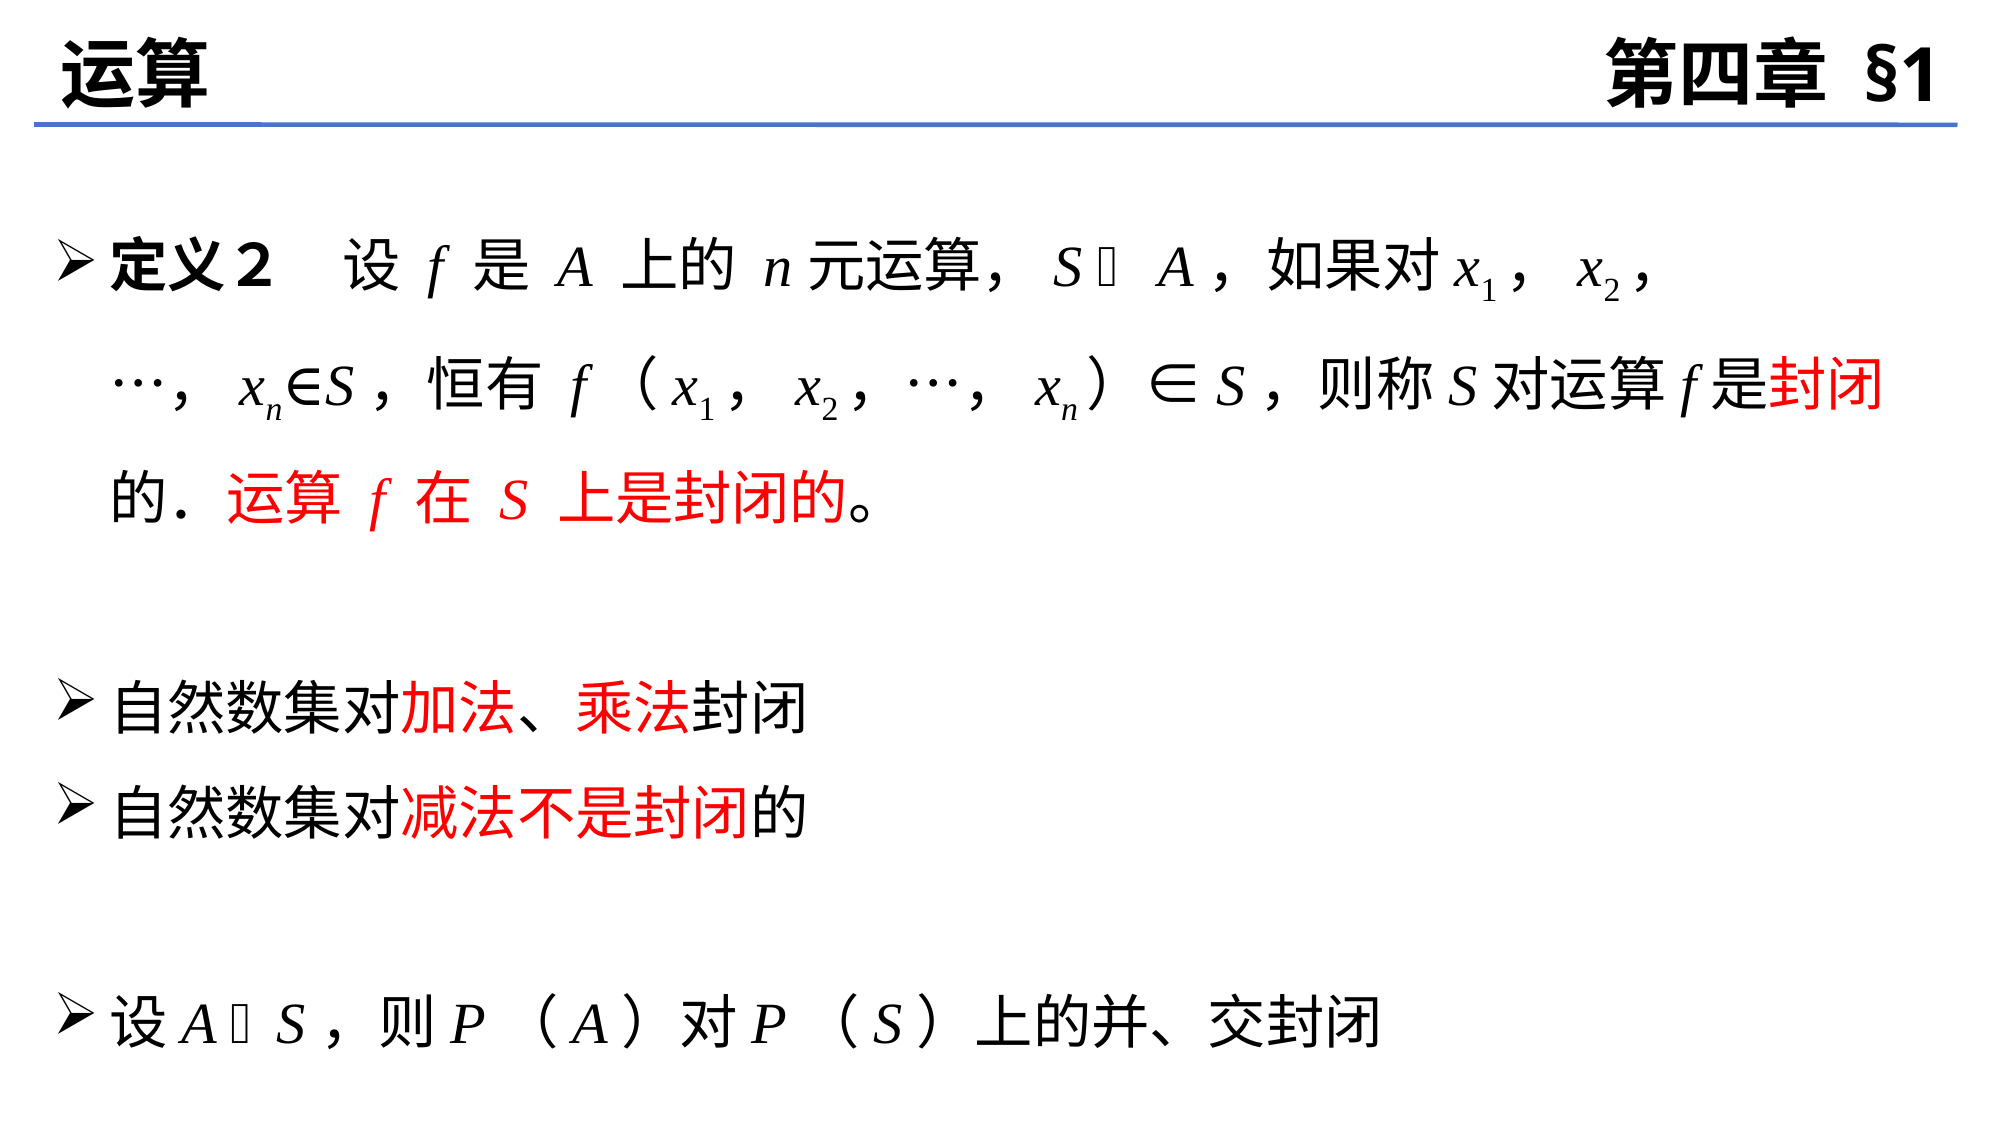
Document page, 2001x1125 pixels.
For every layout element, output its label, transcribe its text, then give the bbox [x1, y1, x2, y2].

text_box 定义２ 设 f 是 A 上的 n元运算，S  A，如果对x1，x2，…，xn∈S，恒有 f（x1，x2，…，xn）∈S，则称S对运算f是封闭的．运算 f 在 S 上是封闭的。 自然数集对加法、乘法封闭 自然数集对减法不是封闭的 设A S，则P（A）对P（S）上的并、交封闭 [38, 181, 1958, 1063]
text_box 第四章 §1 [1576, 19, 1958, 124]
text_box 运算 [46, 18, 662, 124]
